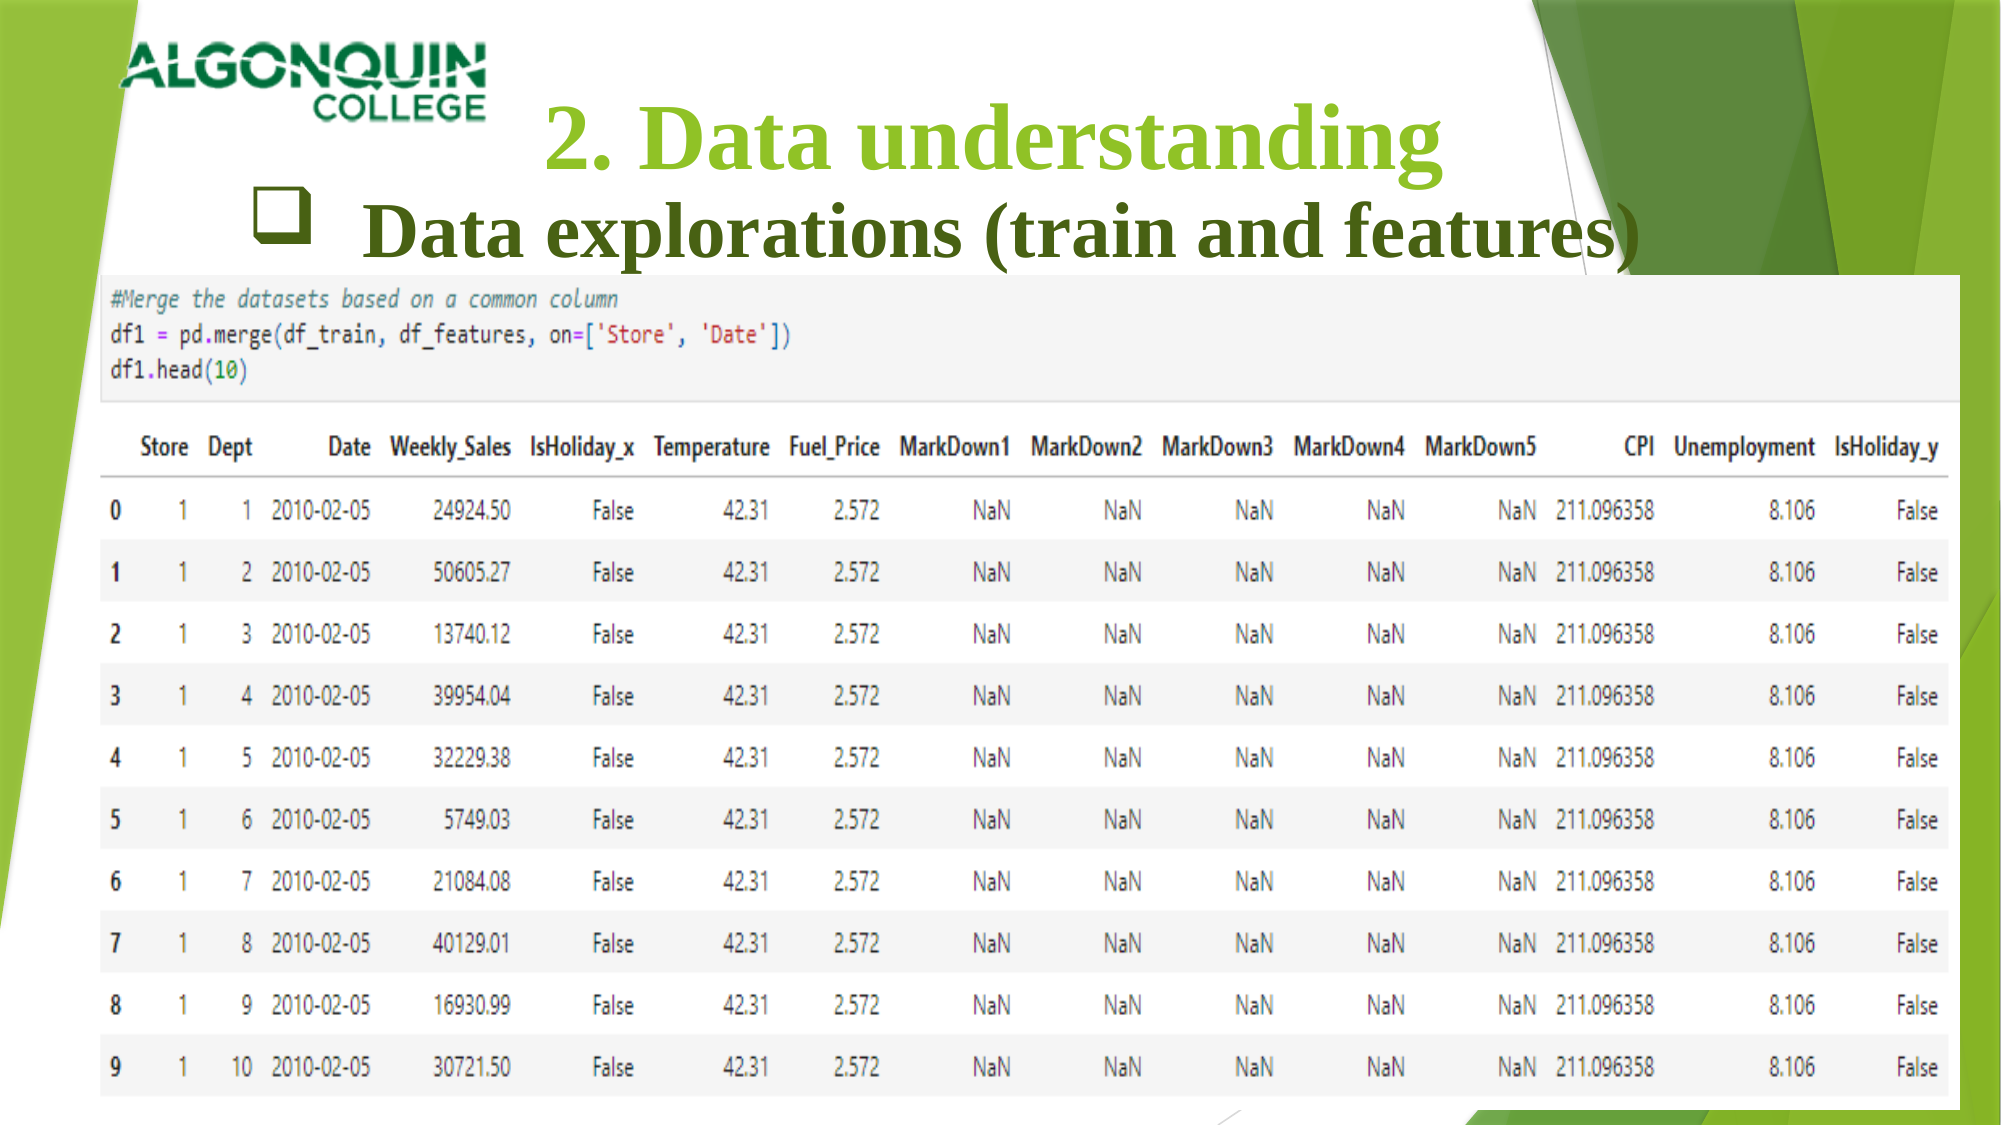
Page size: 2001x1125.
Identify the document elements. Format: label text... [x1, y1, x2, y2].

title 2. Data understanding [243, 67, 1744, 197]
picture [99, 275, 1960, 1111]
picture [99, 22, 508, 142]
text_box Data explorations (train and features) [195, 151, 1696, 275]
